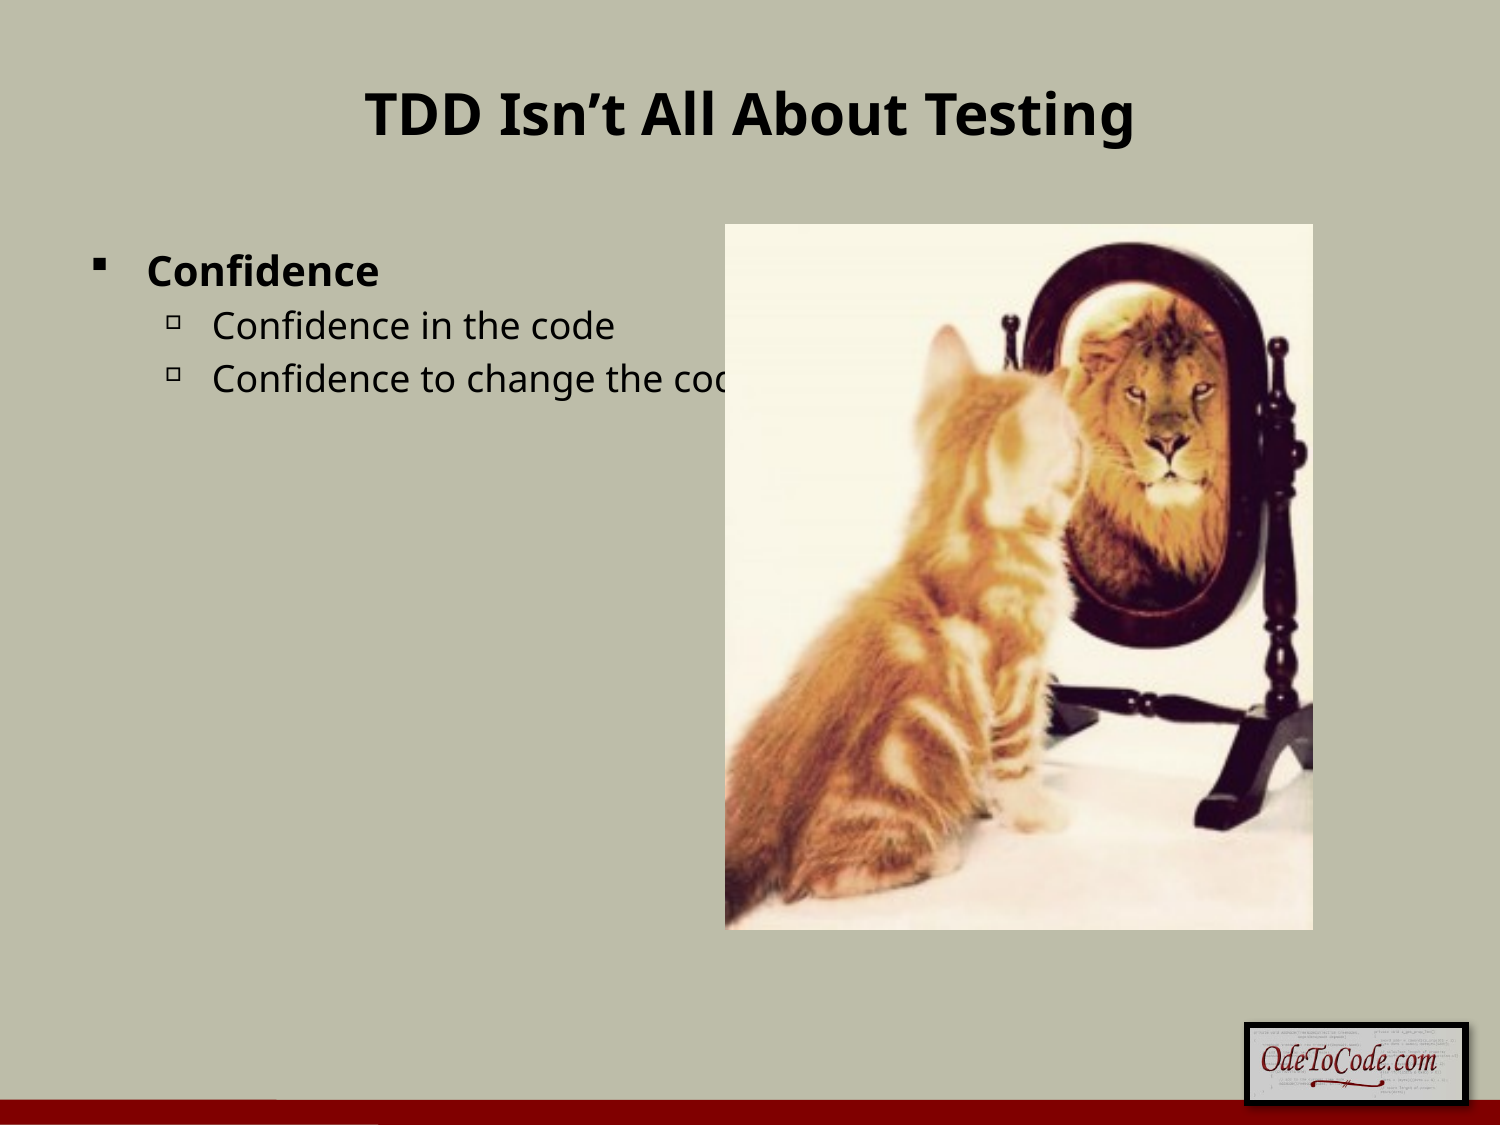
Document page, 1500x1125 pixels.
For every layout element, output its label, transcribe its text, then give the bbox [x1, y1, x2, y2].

picture [1250, 1028, 1462, 1100]
picture [724, 224, 1313, 930]
title TDD Isn’t All About Testing [74, 49, 1426, 176]
list Confidence Confidence in the code Confidence to change the code [74, 237, 1426, 976]
